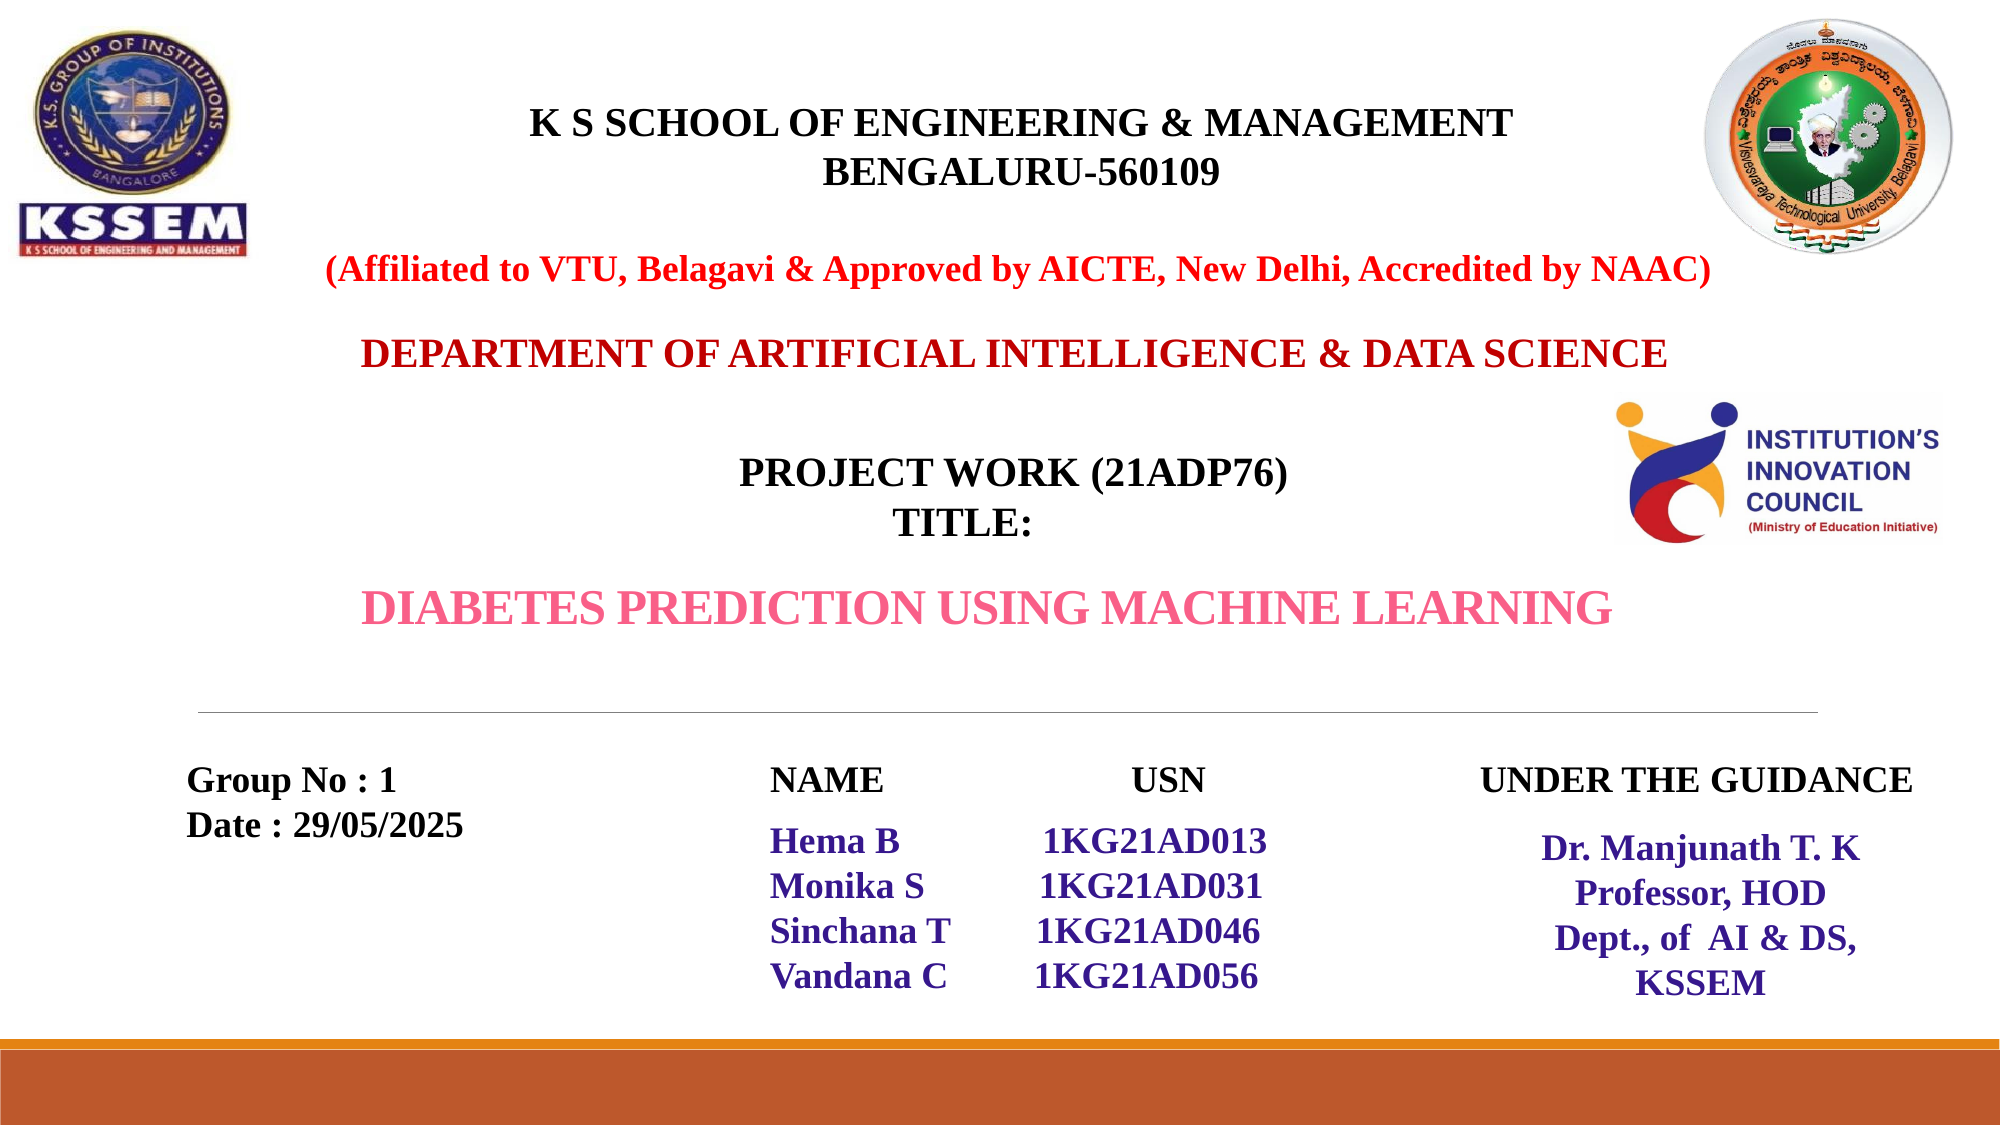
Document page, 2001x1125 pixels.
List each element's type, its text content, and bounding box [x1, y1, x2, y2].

text_box (Affiliated to VTU, Belagavi & Approved by AICTE, New Delhi, Accredited by NAAC) [303, 236, 1744, 297]
picture [1703, 17, 1954, 256]
picture [1613, 392, 1943, 545]
title K S SCHOOL OF ENGINEERING & MANAGEMENT BENGALURU-560109 [277, 88, 1698, 202]
picture [7, 26, 259, 265]
text_box PROJECT WORK (21ADP76) TITLE: [323, 437, 1603, 553]
subtitle D EPARTMENT OF ARTIFICIAL INTELLIGENCE & DATA SCIENCE [303, 263, 1954, 377]
text_box UNDER THE GUIDANCE [1338, 747, 1954, 808]
text_box Group No : 1 Date : 29/05/2025 [171, 747, 500, 853]
text_box Dr. Manjunath T. K Professor, HOD Dept., of AI & DS, KSSEM [1465, 815, 1937, 1011]
text_box NAME USN [755, 747, 1319, 808]
text_box DIABETES PREDICTION USING MACHINE LEARNING [49, 561, 1937, 642]
text_box Hema B 1KG21AD013 Monika S 1KG21AD031 Sinchana T 1KG21AD046 Vandana C 1KG21AD056 [755, 808, 1319, 1004]
text_box DEPARTMENT OF ARTIFICIAL INTELLIGENCE & DATA SCIENCE [271, 318, 1759, 384]
